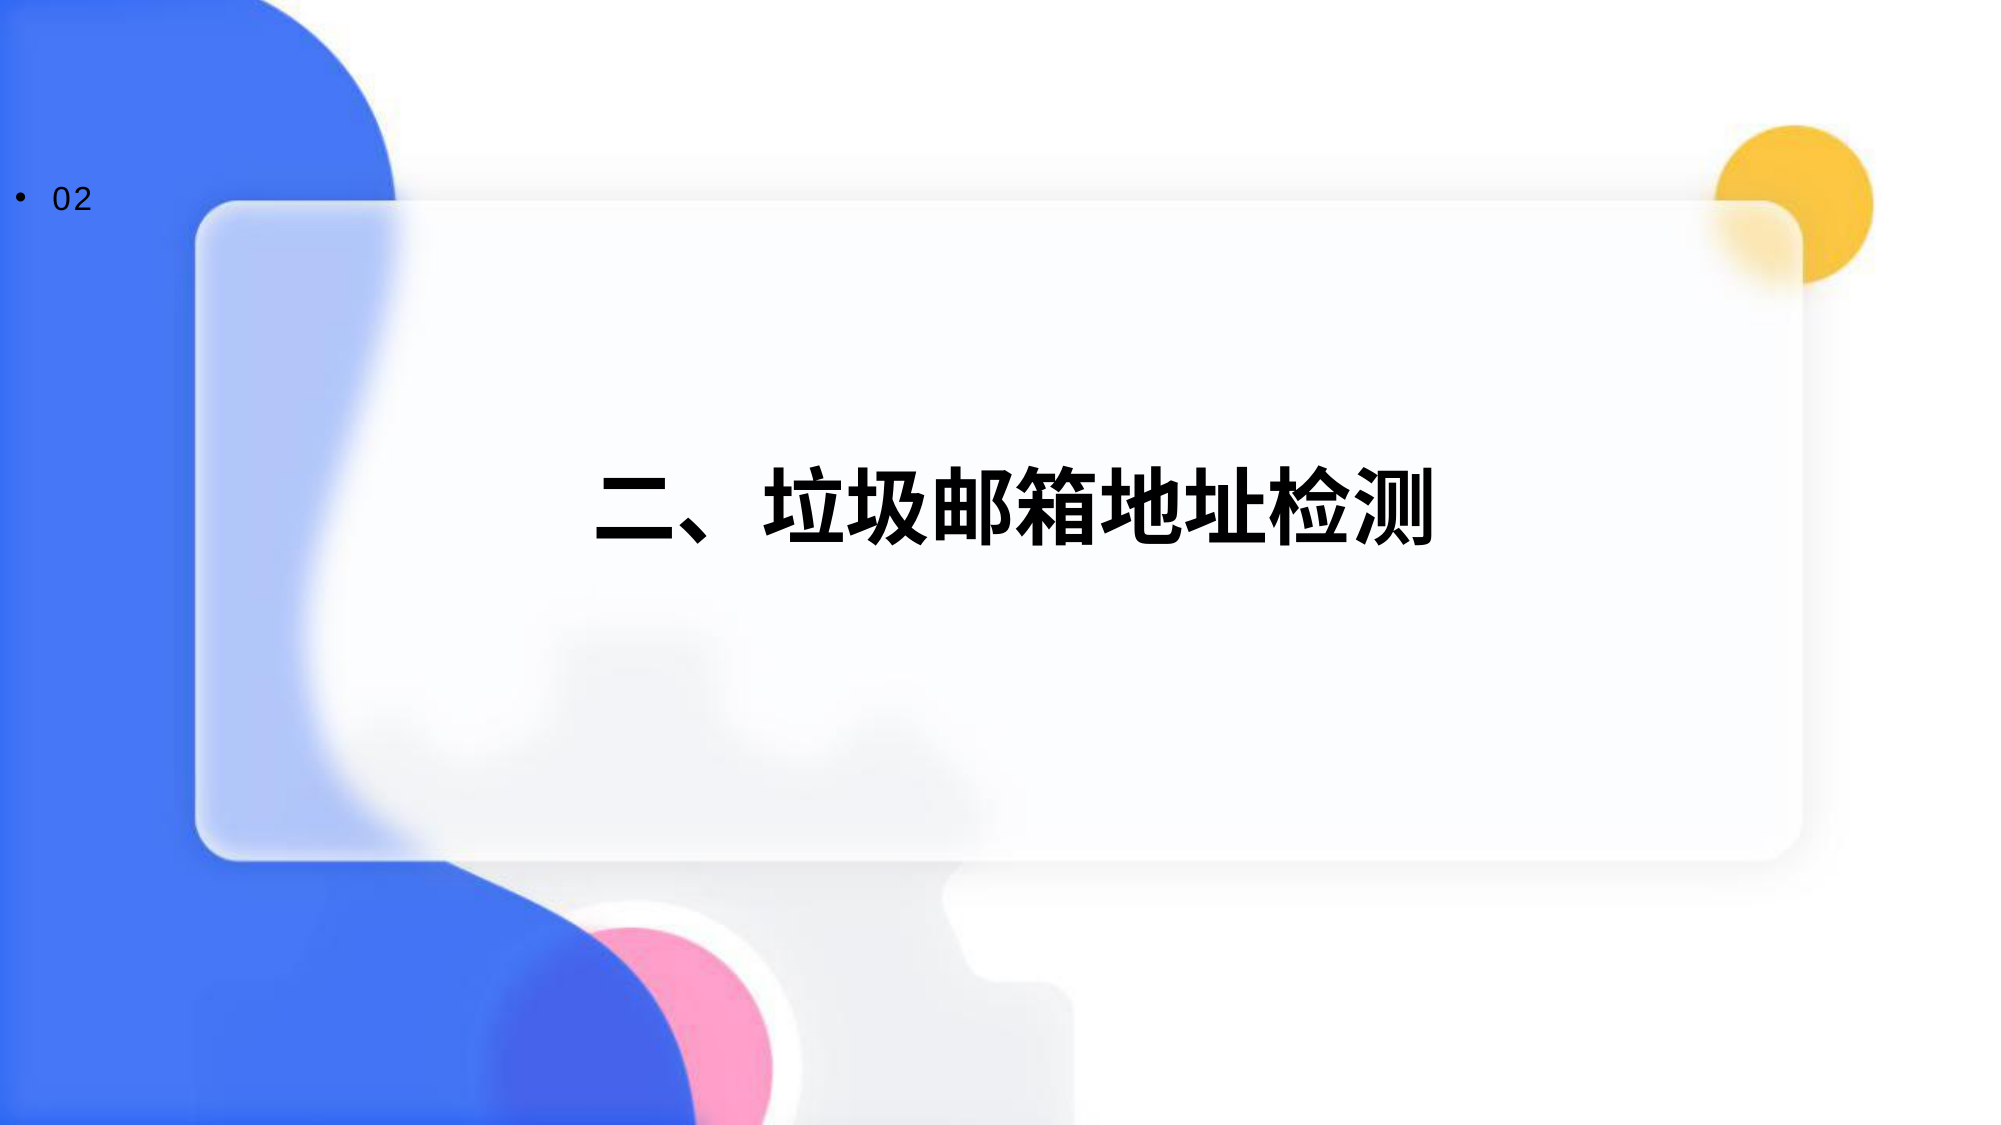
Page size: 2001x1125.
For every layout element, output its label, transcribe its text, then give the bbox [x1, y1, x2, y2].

title 二、垃圾邮箱地址检测 [515, 425, 1450, 563]
picture [0, 0, 2000, 1125]
list 02 [0, 157, 1781, 1042]
